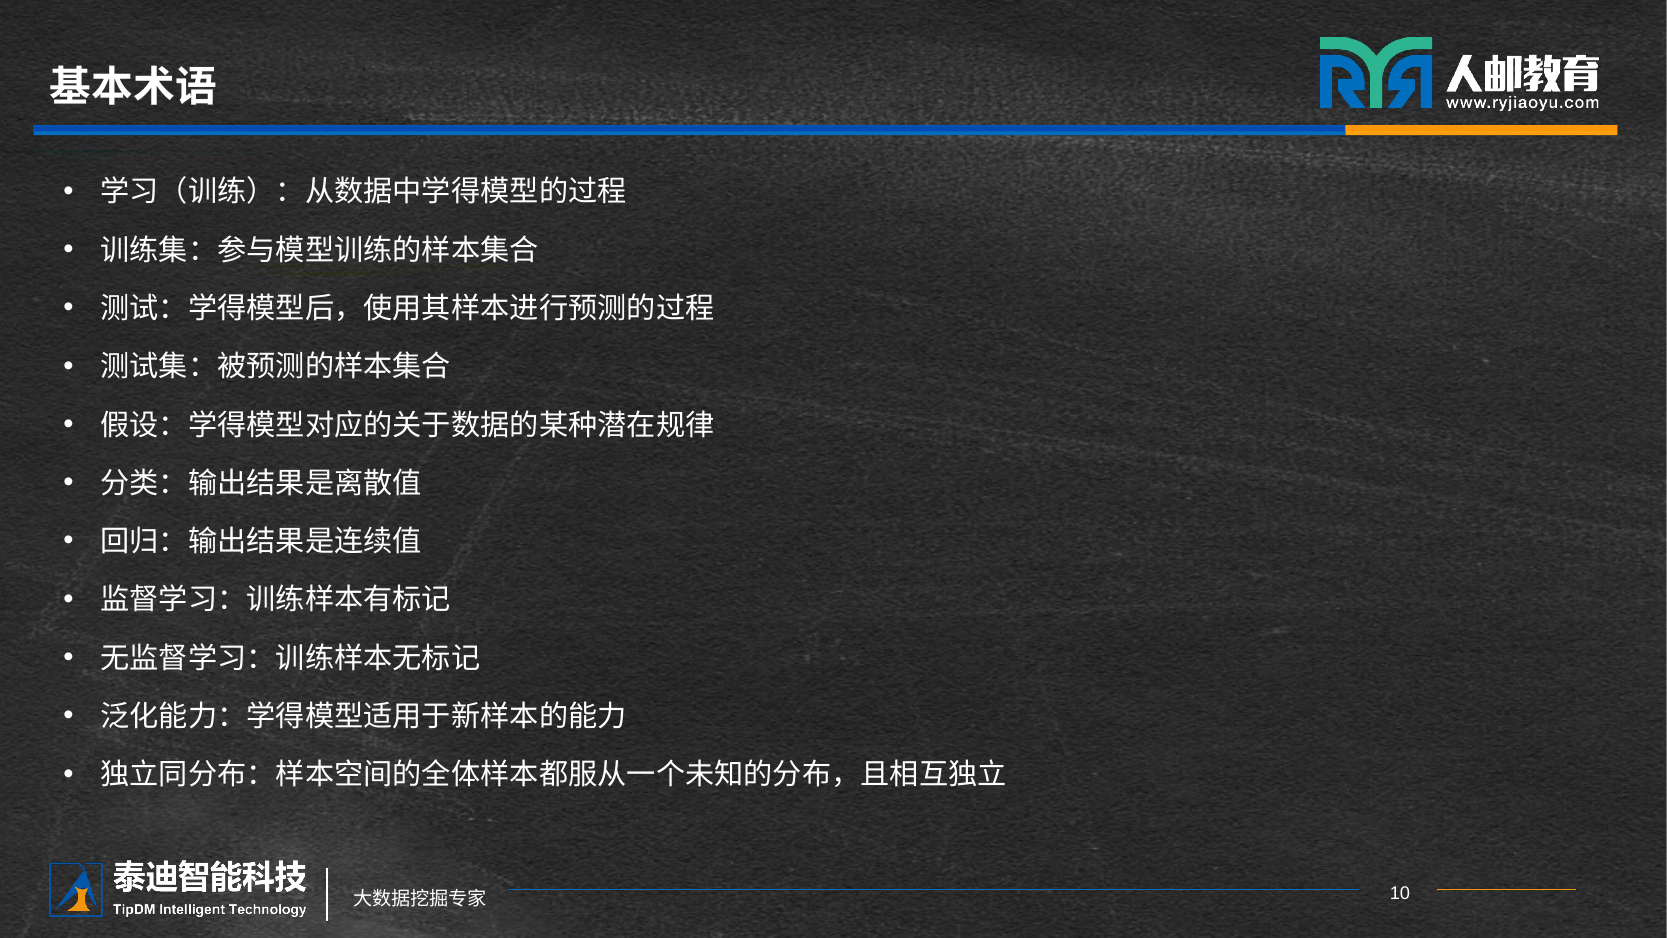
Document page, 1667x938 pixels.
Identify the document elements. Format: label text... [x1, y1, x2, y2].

title 基本术语 [34, 49, 1535, 122]
picture [0, 0, 1667, 938]
list 学习（训练）：从数据中学得模型的过程 训练集：参与模型训练的样本集合 测试：学得模型后，使用其样本进行预测的过程 测试集：被预测的样本集合 假设：学得模型对应的关于数据的某种潜在规律 分类：输出结果是离散值 回归：输出结果是连续值 监督学习：训练样本有标记 无监督学习：训练样本无标记 泛化能力：学得模型适用于新样本的能力 独立同分布：样本空间的全体样本都服从一个未知的分布，且相互独立 [48, 147, 1175, 865]
